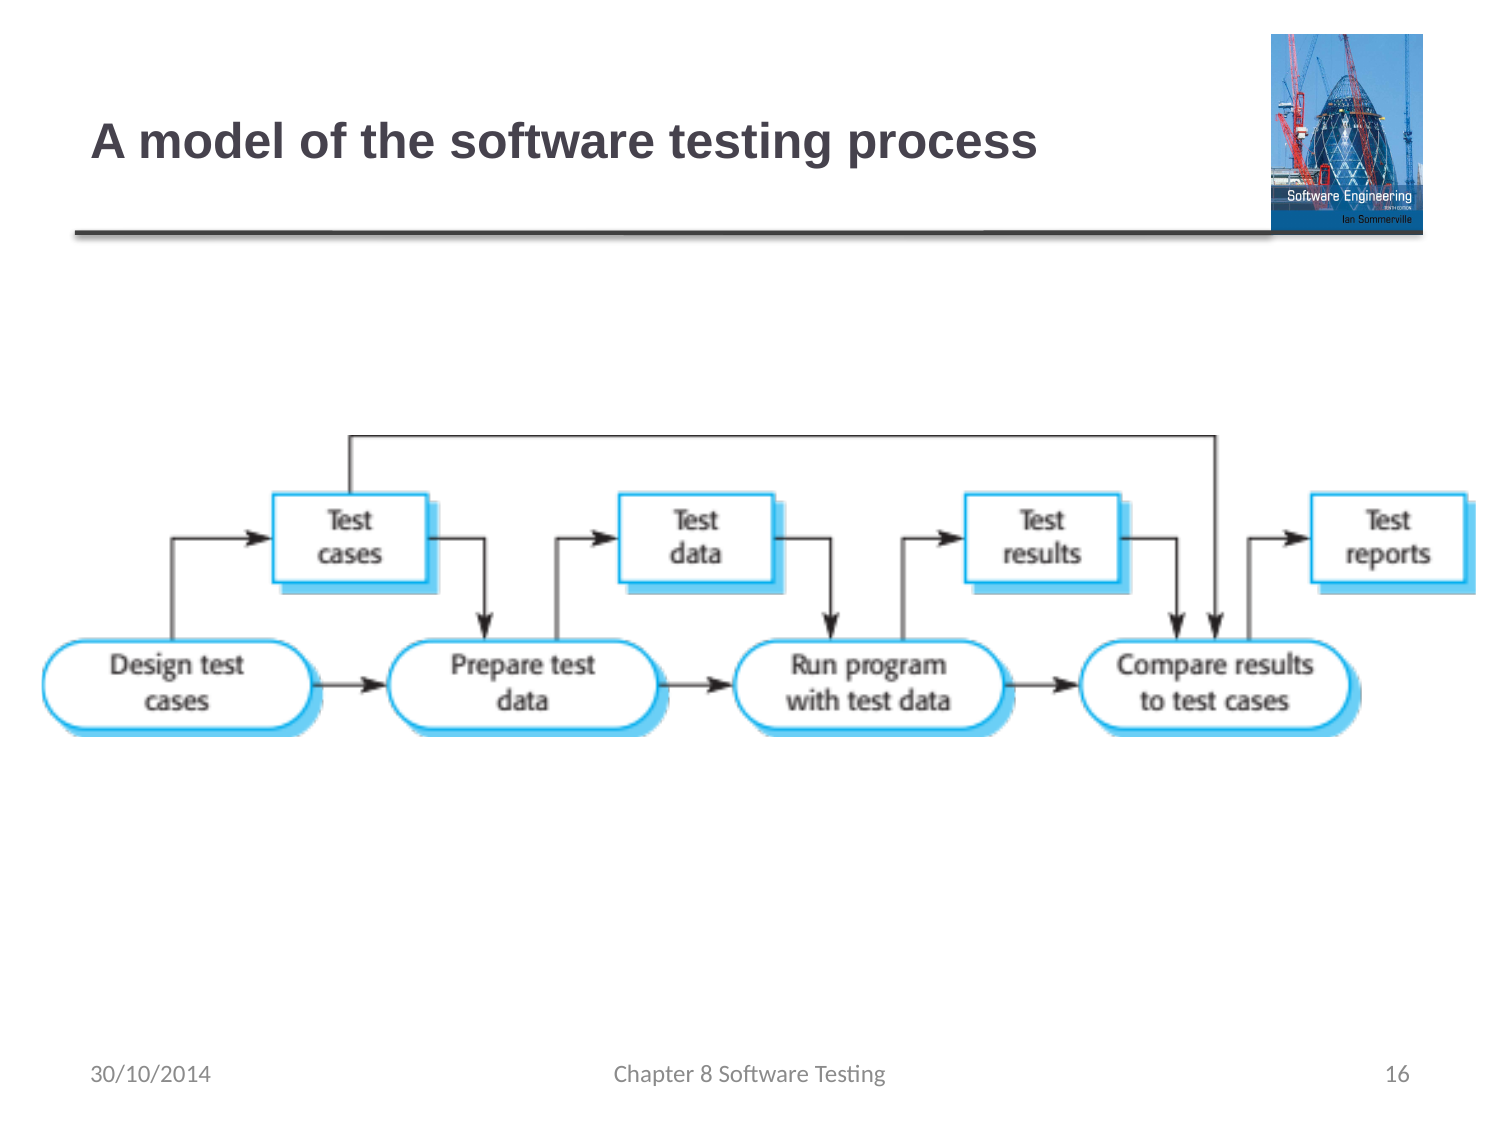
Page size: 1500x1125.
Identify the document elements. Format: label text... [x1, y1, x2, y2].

picture [41, 435, 1477, 737]
title A model of the software testing process [74, 44, 1272, 233]
picture [1271, 34, 1423, 230]
slide_number 16 [1074, 1042, 1425, 1103]
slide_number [75, 1042, 425, 1103]
footer Chapter 8 Software Testing [512, 1042, 988, 1103]
